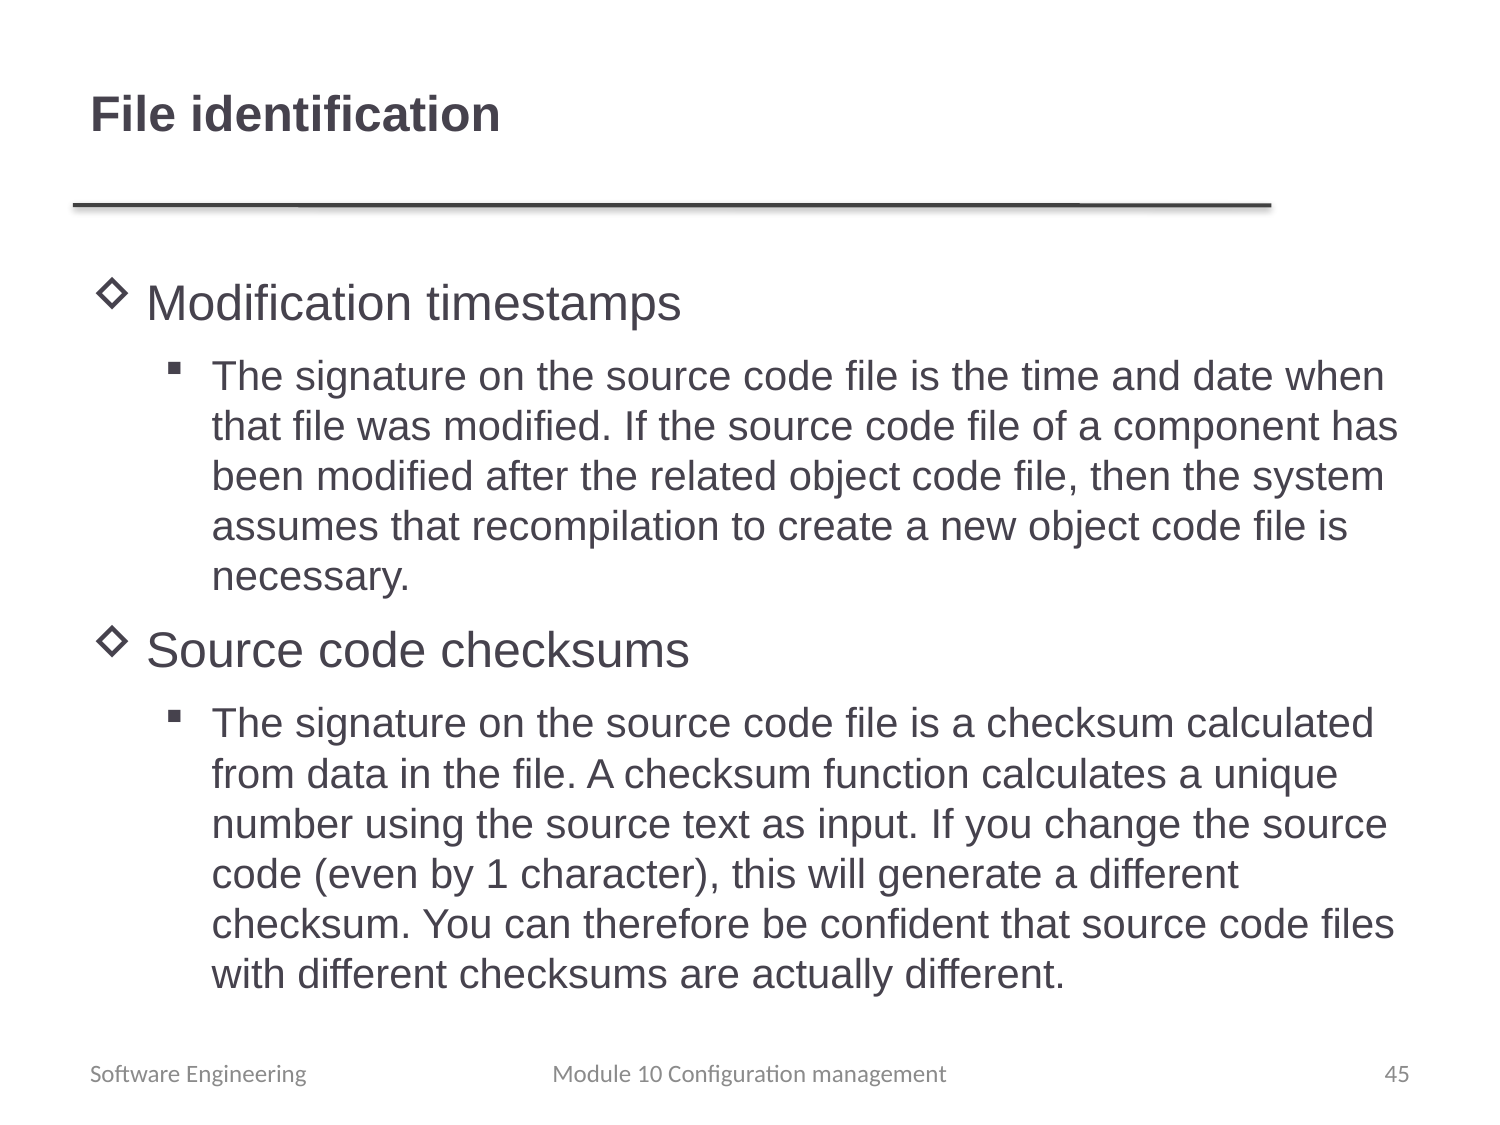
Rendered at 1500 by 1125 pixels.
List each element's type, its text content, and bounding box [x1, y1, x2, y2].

list Modification timestamps The signature on the source code file is the time and date when that file was modified. If the source code file of a component has been modified after the related object code file, then the system assumes that recompilation to create a new object code file is necessary. Source code checksums The signature on the source code file is a checksum calculated from data in the file. A checksum function calculates a unique number using the source text as input. If you change the source code (even by 1 character), this will generate a different checksum. You can therefore be confident that source code files with different checksums are actually different. [75, 262, 1425, 1005]
footer Module 10 Configuration management [512, 1042, 988, 1103]
title File identification [74, 17, 1272, 206]
slide_number 45 [1074, 1042, 1425, 1103]
slide_number Software Engineering [75, 1042, 425, 1103]
